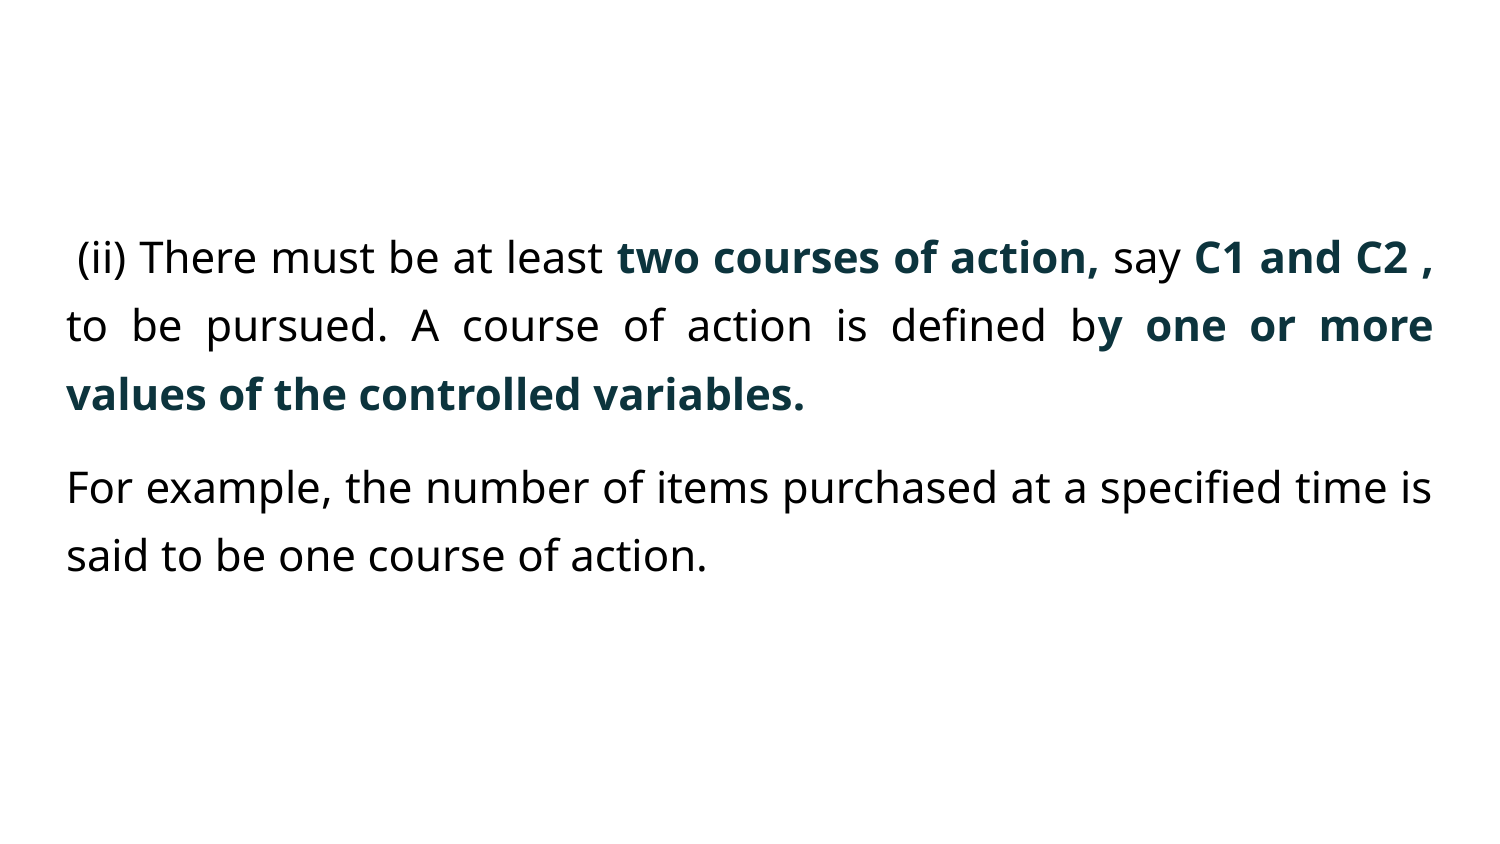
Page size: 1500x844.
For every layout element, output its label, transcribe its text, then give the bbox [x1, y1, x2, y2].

list (ii) There must be at least two courses of action, say C1 and C2 , to be pursued. A course of action is defined by one or more values of the controlled variables. For example, the number of items purchased at a specified time is said to be one course of action. [51, 202, 1449, 750]
